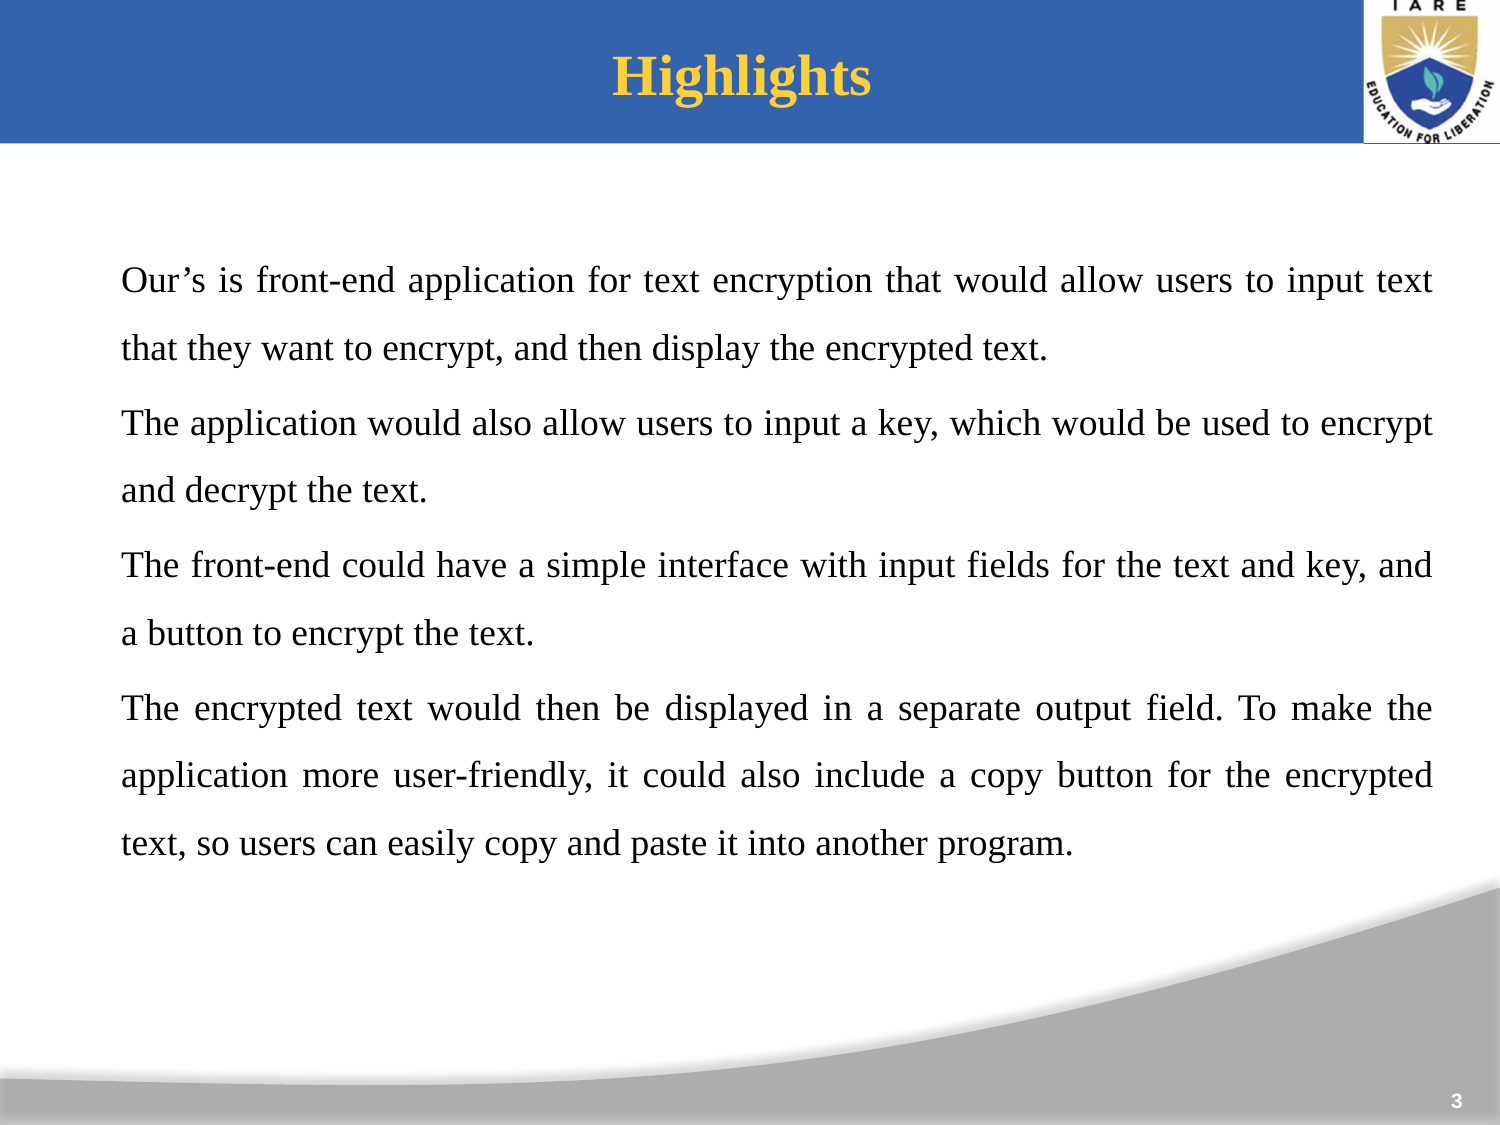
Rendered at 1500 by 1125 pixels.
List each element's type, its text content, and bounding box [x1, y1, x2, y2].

slide_number ‹#› [1337, 1053, 1463, 1114]
title Highlights [0, 0, 1361, 144]
picture [1363, 0, 1500, 144]
list Our’s is front-end application for text encryption that would allow users to input text that they want to encrypt, and then display the encrypted text. The application would also allow users to input a key, which would be used to encrypt and decrypt the text. The front-end could have a simple interface with input fields for the text and key, and a button to encrypt the text. The encrypted text would then be displayed in a separate output field. To make the application more user-friendly, it could also include a copy button for the encrypted text, so users can easily copy and paste it into another program. [37, 224, 1450, 993]
